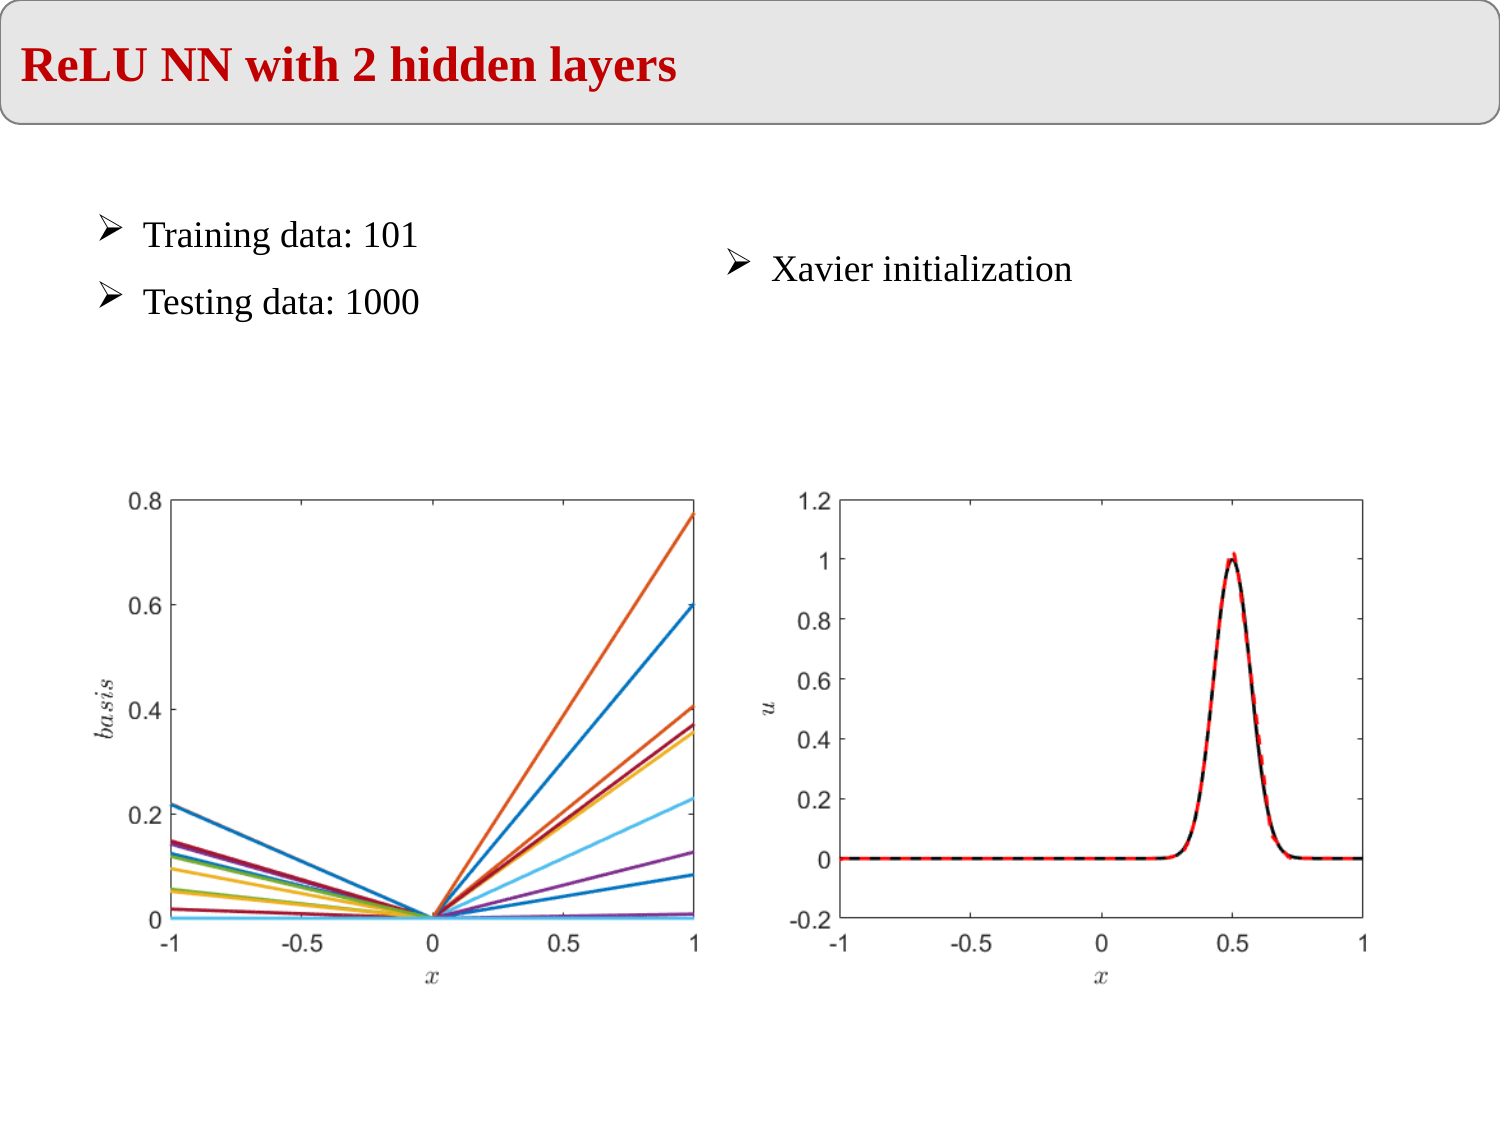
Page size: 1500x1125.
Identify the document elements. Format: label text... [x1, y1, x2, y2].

text_box ReLU NN with 2 hidden layers [0, 0, 1500, 125]
picture [81, 479, 720, 990]
picture [749, 479, 1389, 990]
